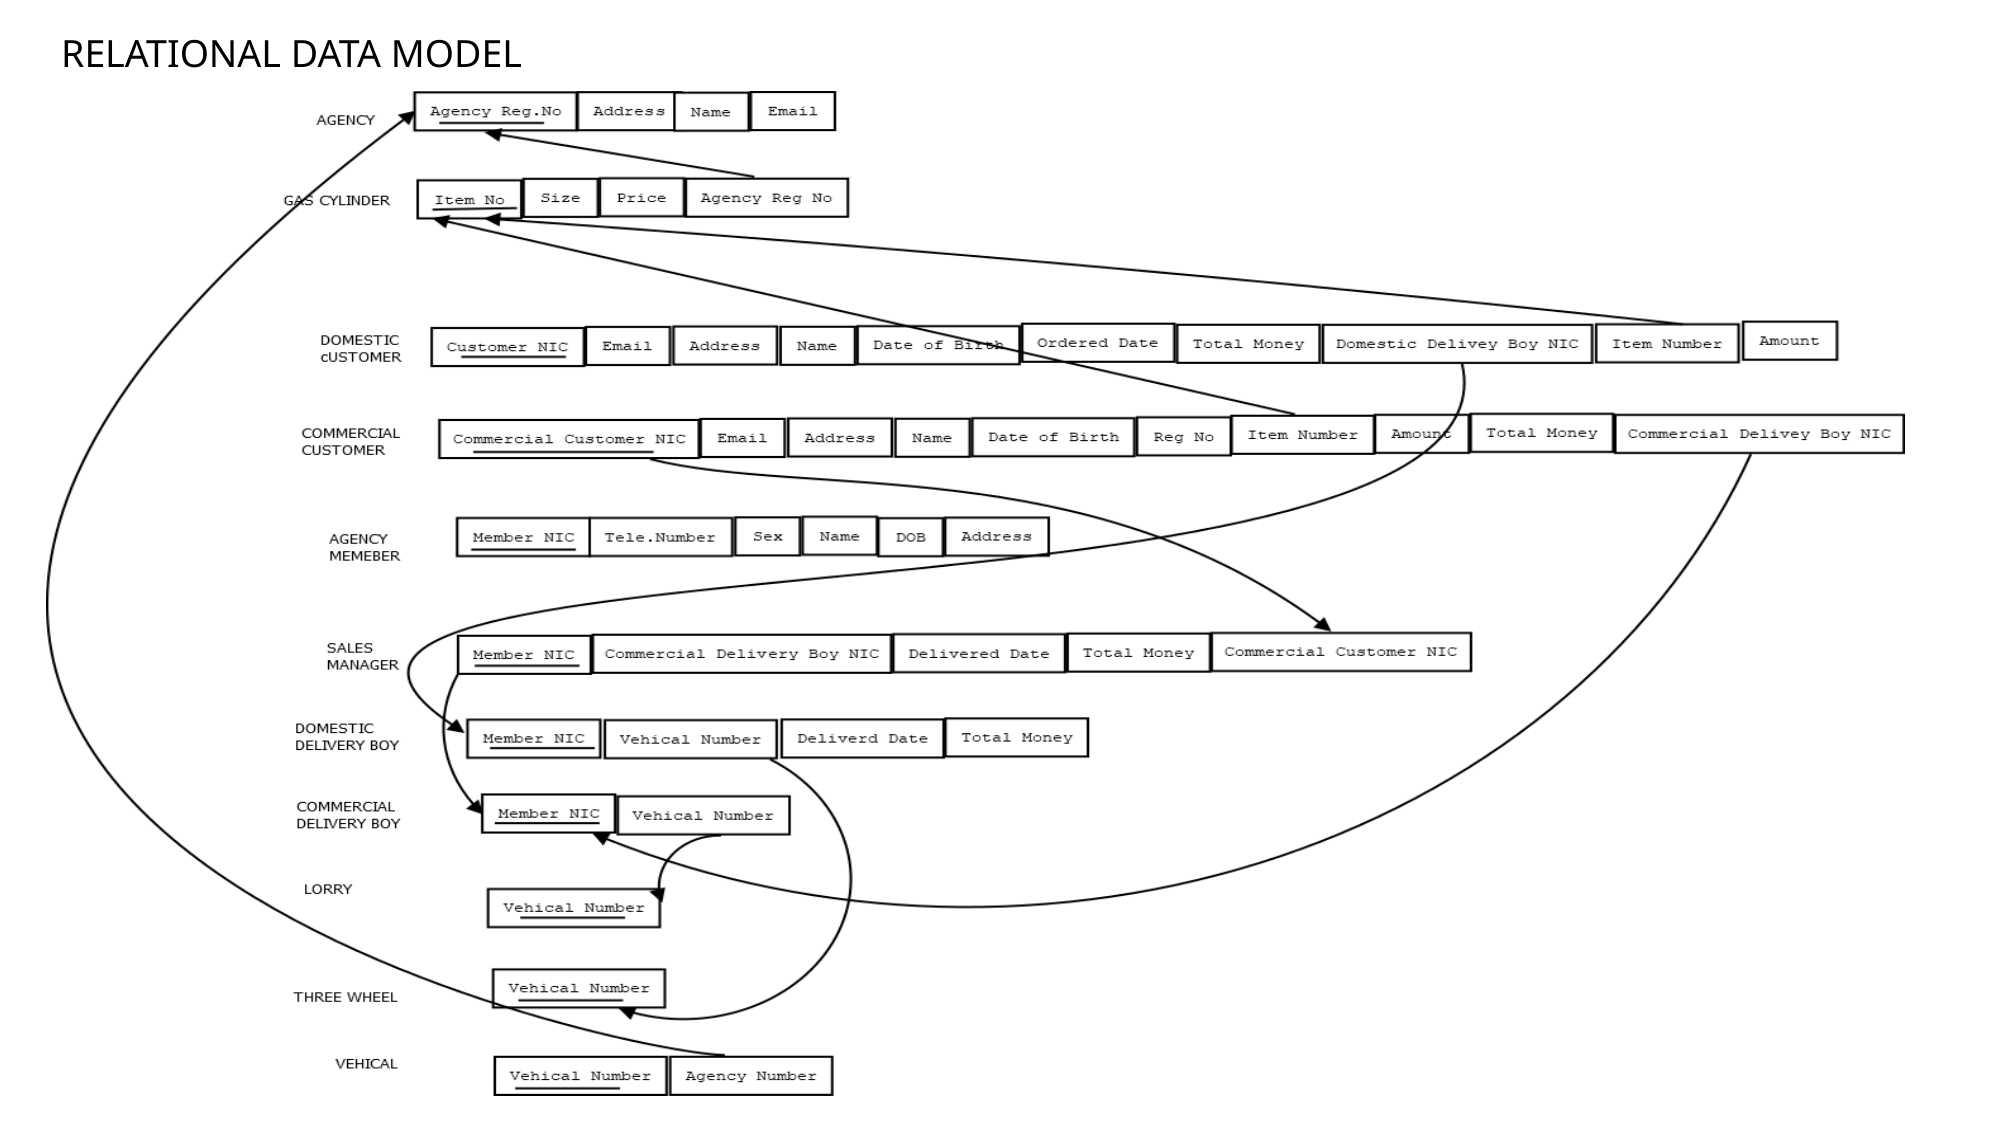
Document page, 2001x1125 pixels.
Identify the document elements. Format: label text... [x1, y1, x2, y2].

picture [46, 91, 1906, 1096]
text_box RELATIONAL DATA MODEL [46, 22, 717, 83]
